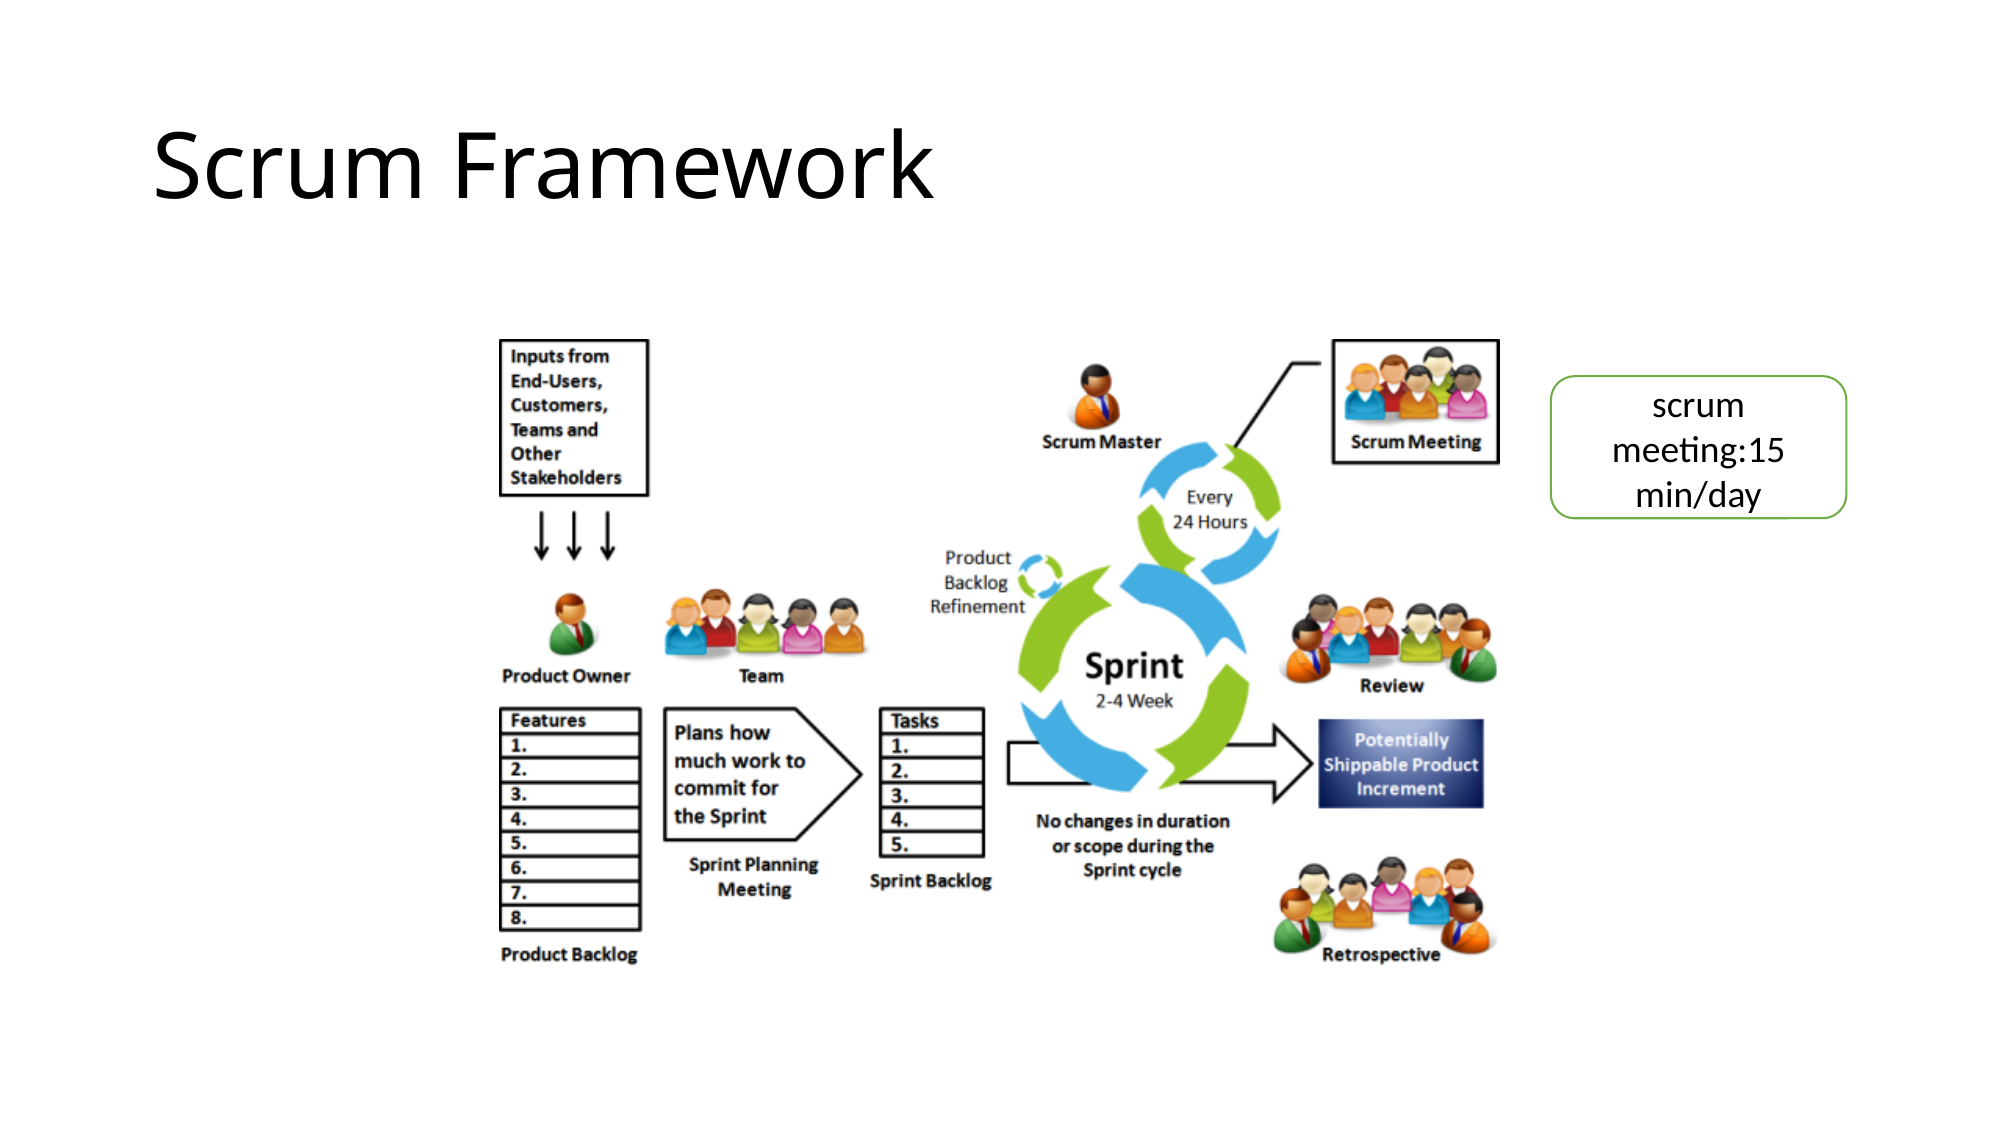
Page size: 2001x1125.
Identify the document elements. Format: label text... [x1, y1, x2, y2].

text_box scrum meeting:15 min/day [1549, 375, 1848, 520]
title Scrum Framework [137, 59, 1863, 278]
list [499, 339, 1500, 973]
